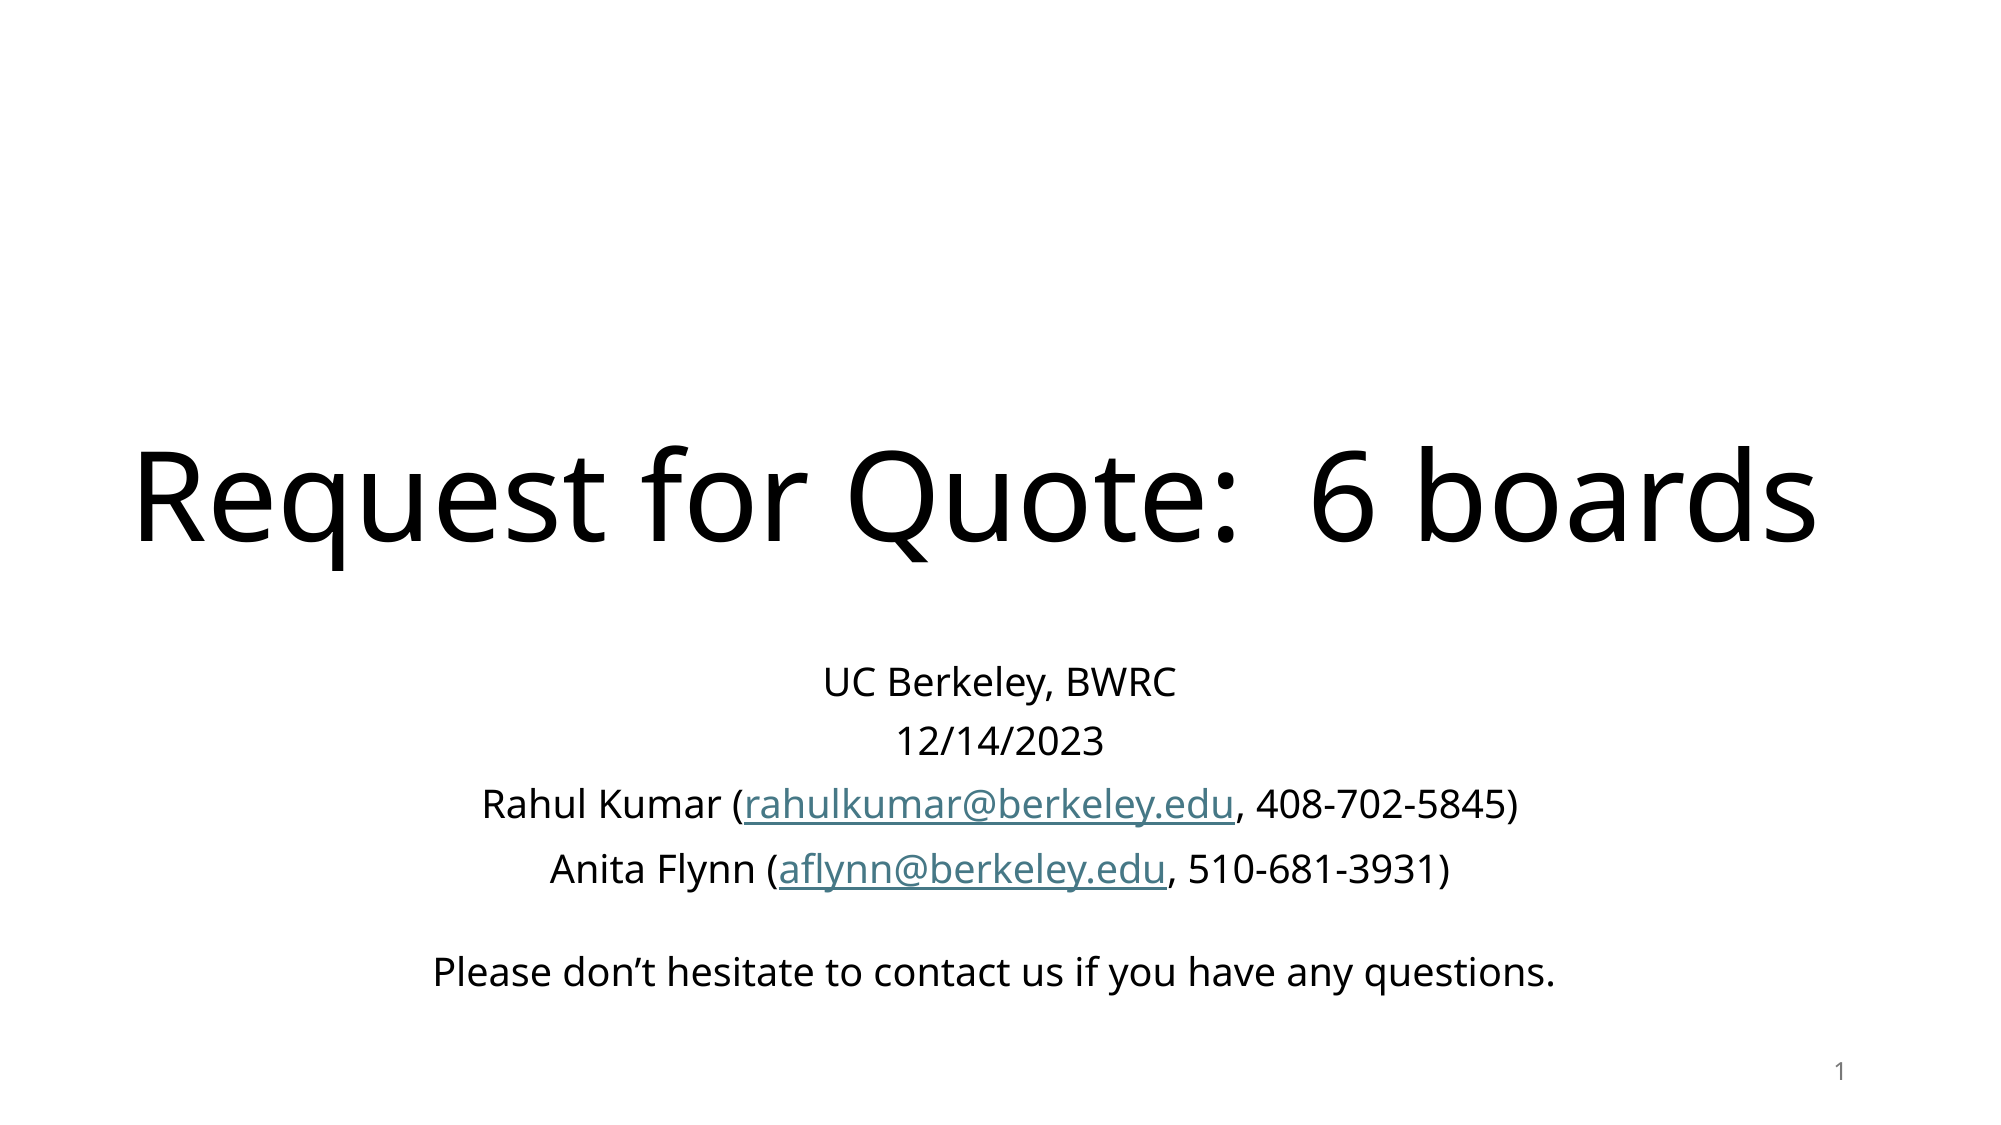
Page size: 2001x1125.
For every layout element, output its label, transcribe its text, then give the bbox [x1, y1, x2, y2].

slide_number 1 [1412, 1042, 1863, 1103]
subtitle UC Berkeley, BWRC 12/14/2023 Rahul Kumar (rahulkumar@berkeley.edu, 408-702-5845) Anita Flynn (aflynn@berkeley.edu, 510-681-3931) Please don’t hesitate to contact us if you have any questions. [249, 590, 1750, 1008]
title Request for Quote: 6 boards [41, 184, 1911, 576]
